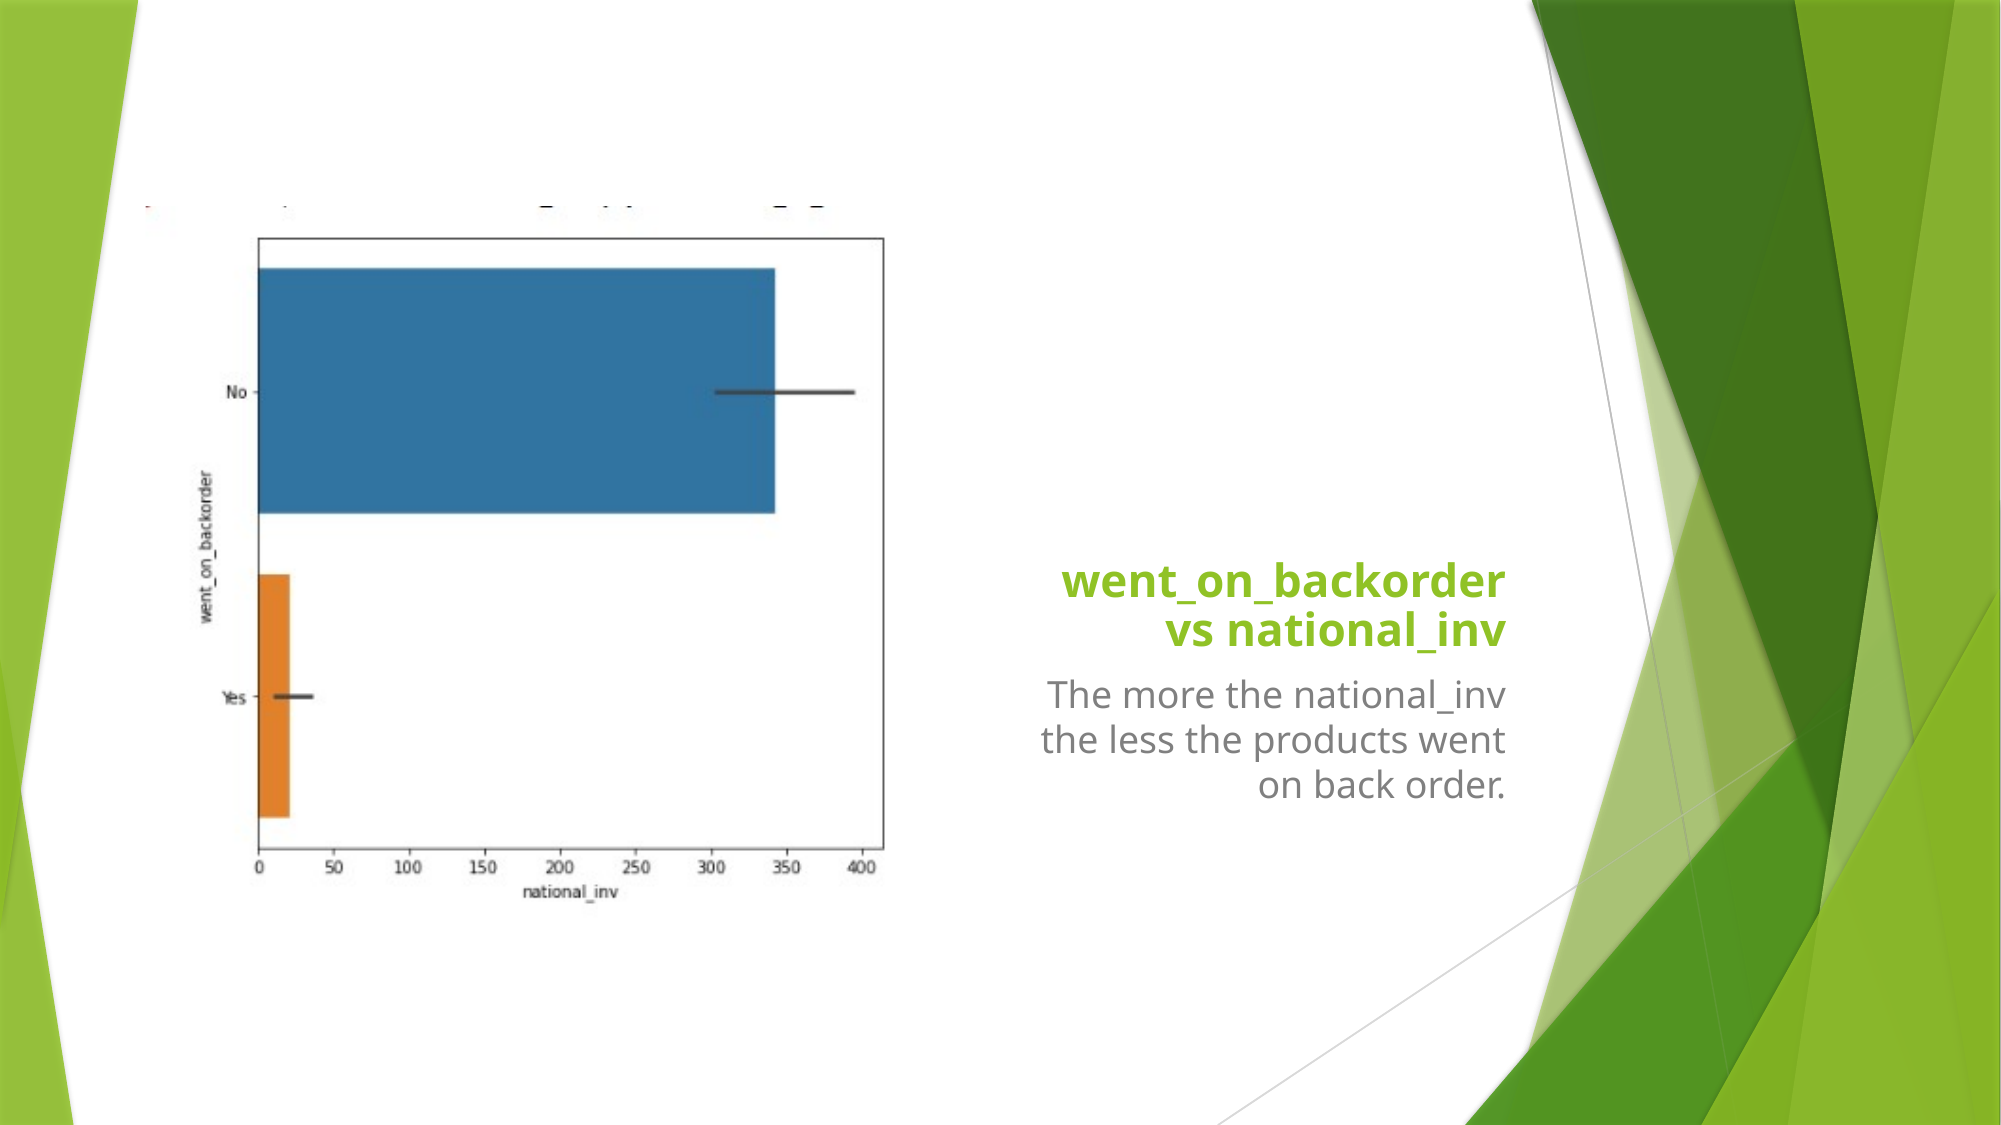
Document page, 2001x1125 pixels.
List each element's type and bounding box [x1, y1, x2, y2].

picture [145, 206, 962, 919]
text_box [0, 0, 2000, 1125]
